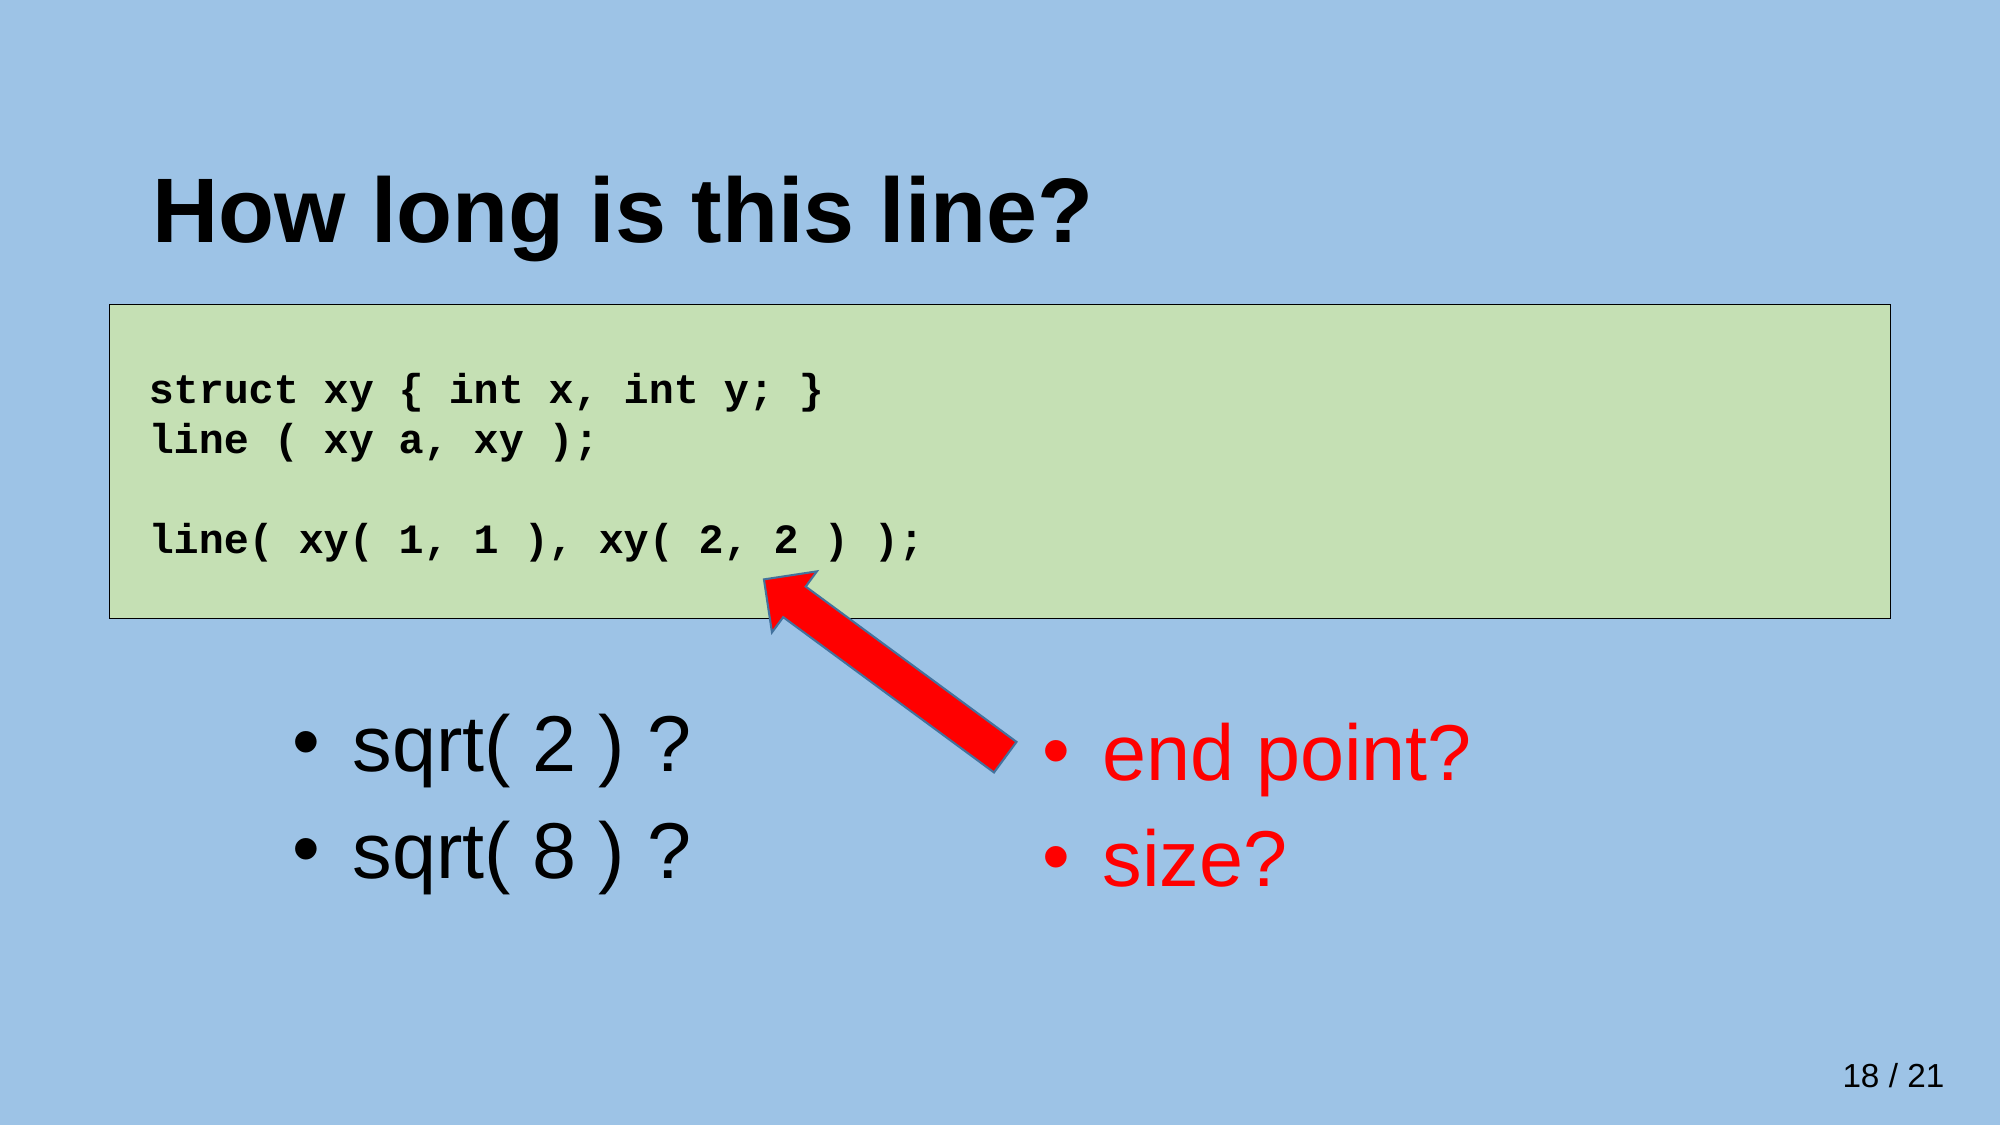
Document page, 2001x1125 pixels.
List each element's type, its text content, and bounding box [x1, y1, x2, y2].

text_box end point? size? [1027, 613, 1806, 987]
text_box [762, 569, 1018, 774]
list sqrt( 2 ) ? sqrt( 8 ) ? [277, 605, 1056, 978]
text_box struct xy { int x, int y; } line ( xy a, xy ); line( xy( 1, 1 ), xy( 2, 2 ) ); [109, 304, 1891, 619]
title How long is this line? [137, 103, 1863, 304]
